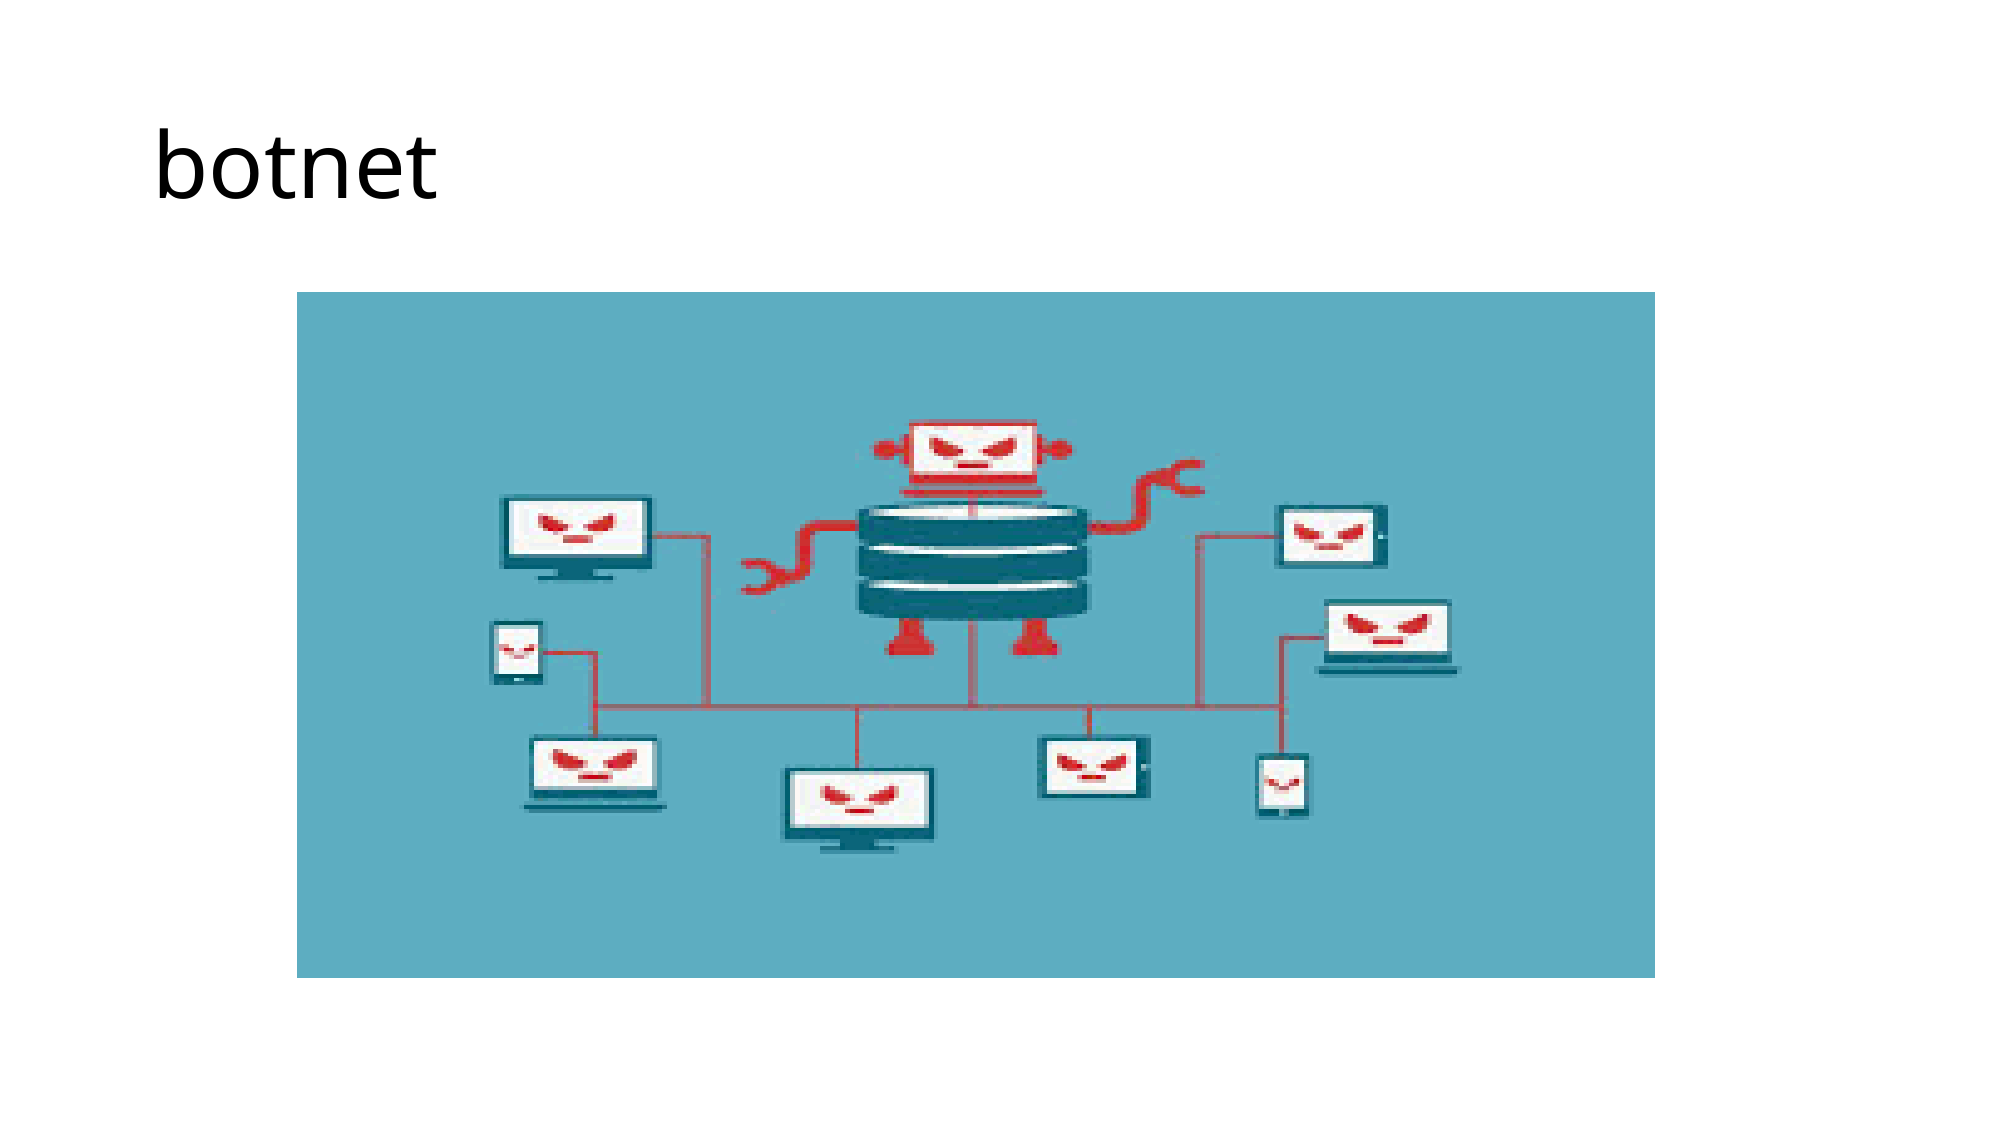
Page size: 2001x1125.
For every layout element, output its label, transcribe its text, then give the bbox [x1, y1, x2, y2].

picture [297, 292, 1655, 978]
title botnet [137, 59, 1863, 278]
